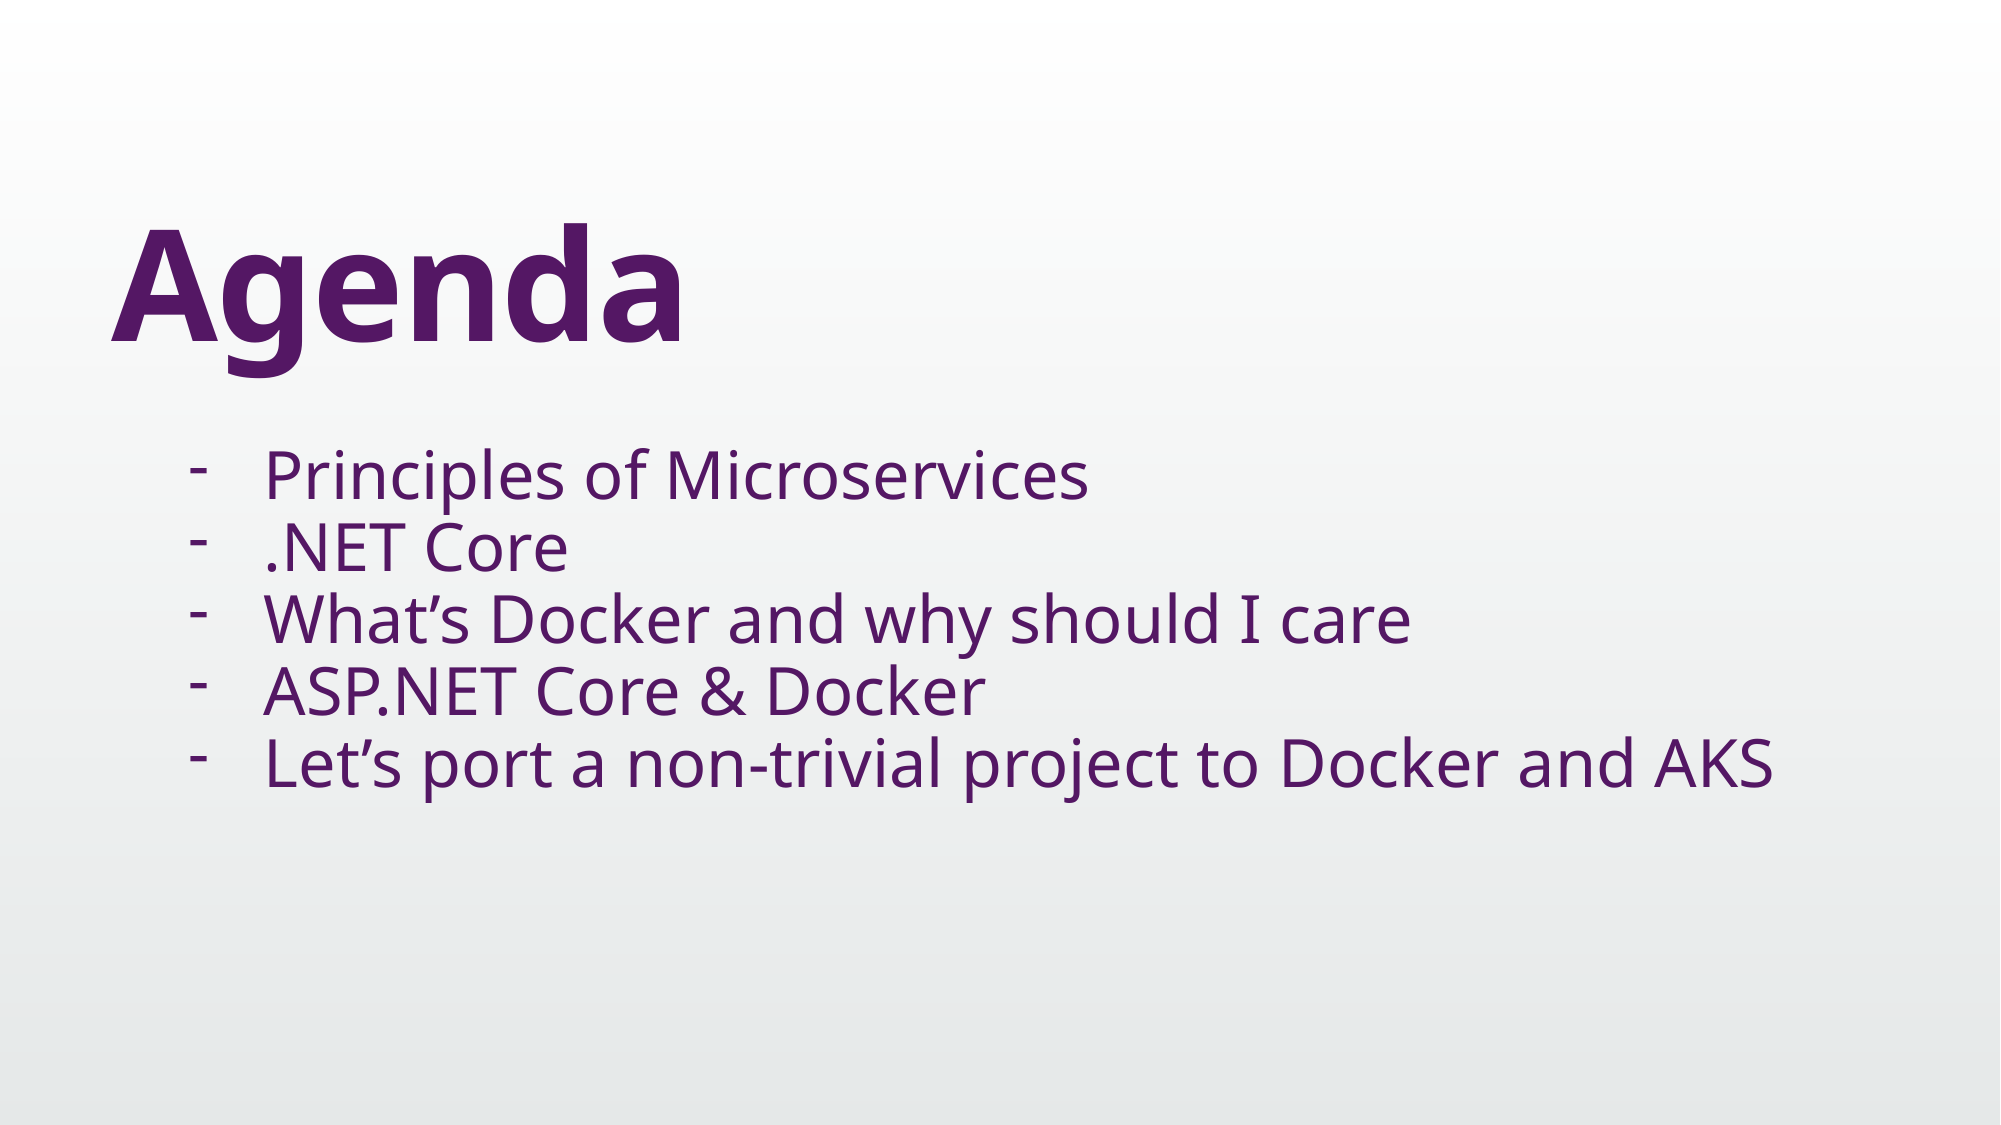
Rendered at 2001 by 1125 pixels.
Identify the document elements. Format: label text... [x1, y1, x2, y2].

text_box Agenda [87, 174, 741, 397]
text_box Principles of Microservices .NET Core What’s Docker and why should I care ASP.NET Core & Docker Let’s port a non-trivial project to Docker and AKS [164, 424, 1836, 877]
